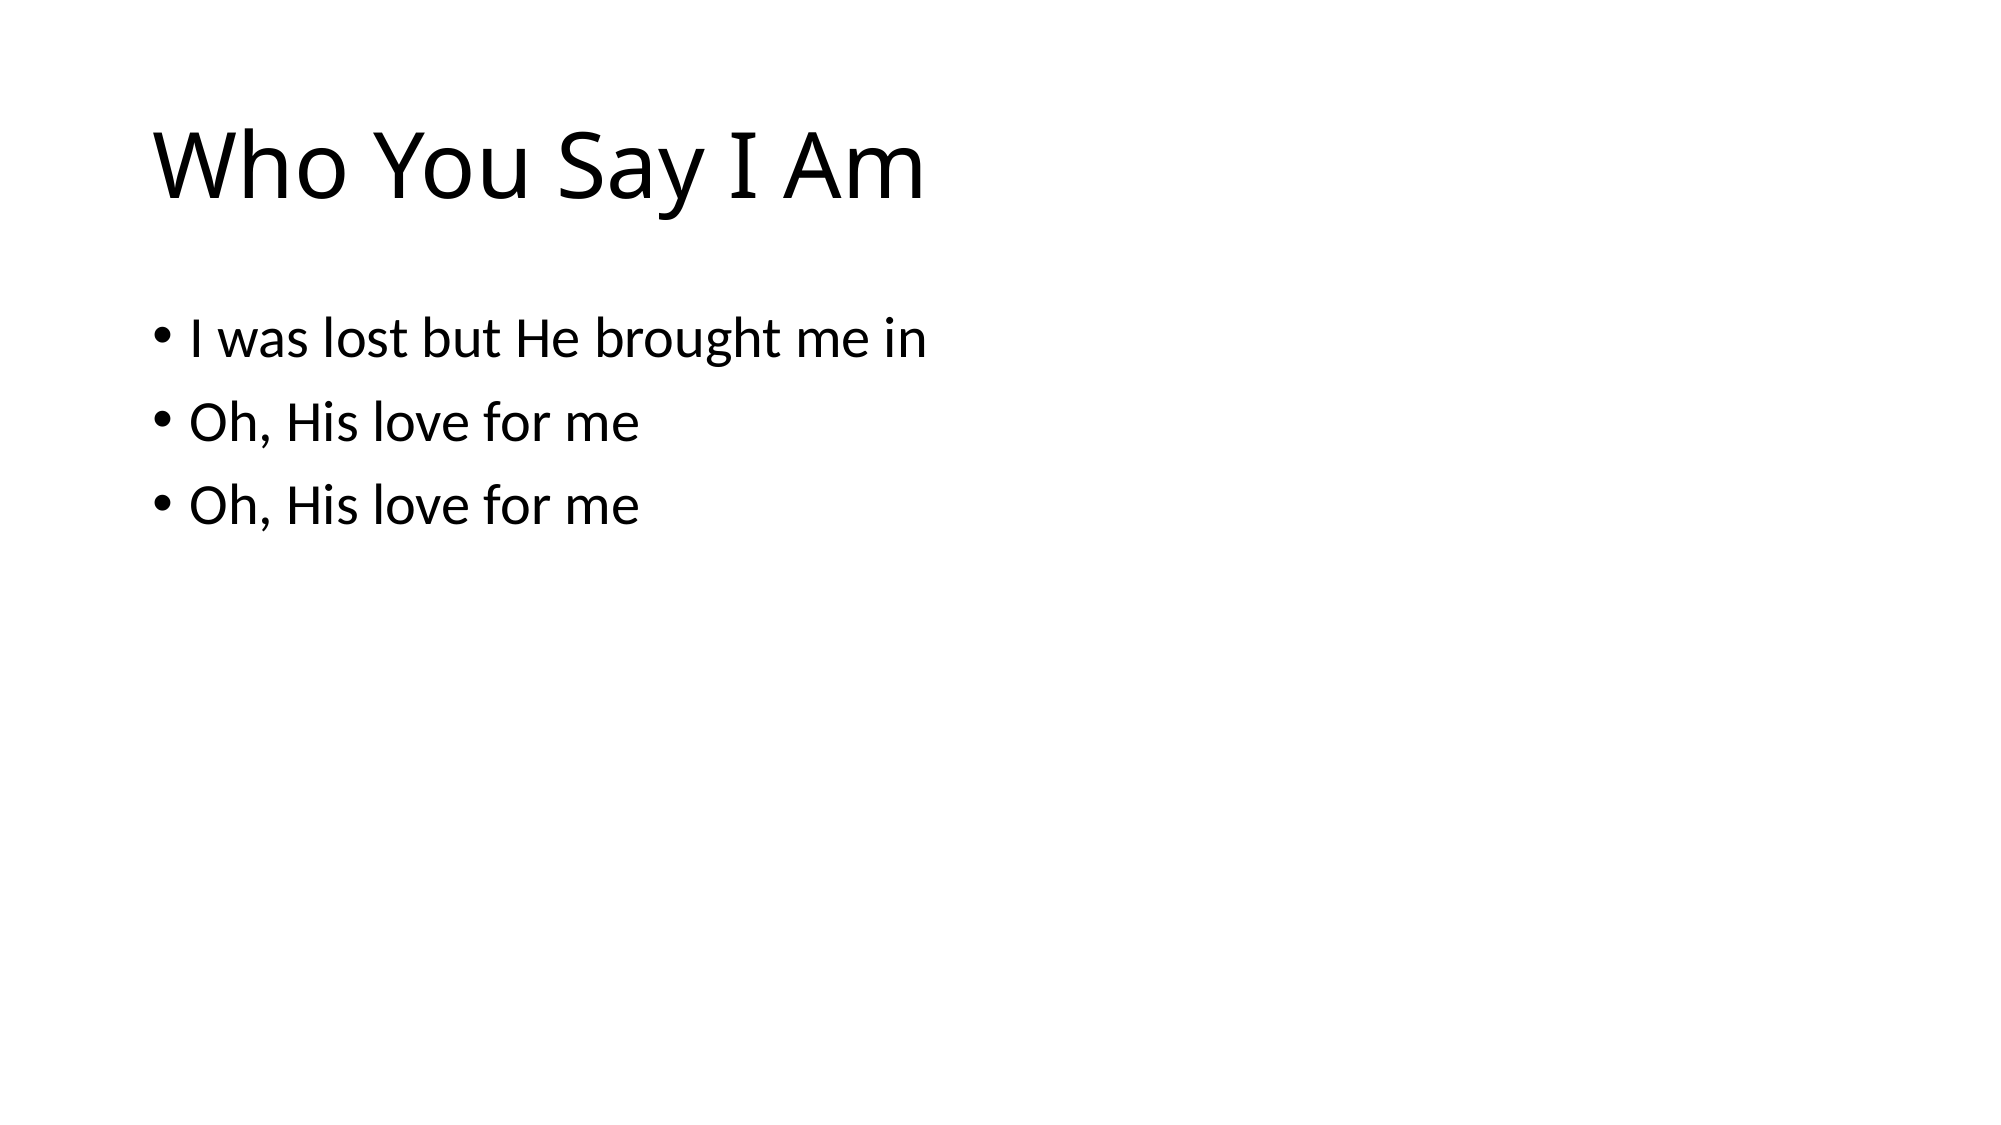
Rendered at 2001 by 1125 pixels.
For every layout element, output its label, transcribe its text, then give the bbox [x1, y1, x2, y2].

title Who You Say I Am [137, 59, 1863, 278]
list I was lost but He brought me in Oh, His love for me Oh, His love for me [137, 299, 1863, 1014]
